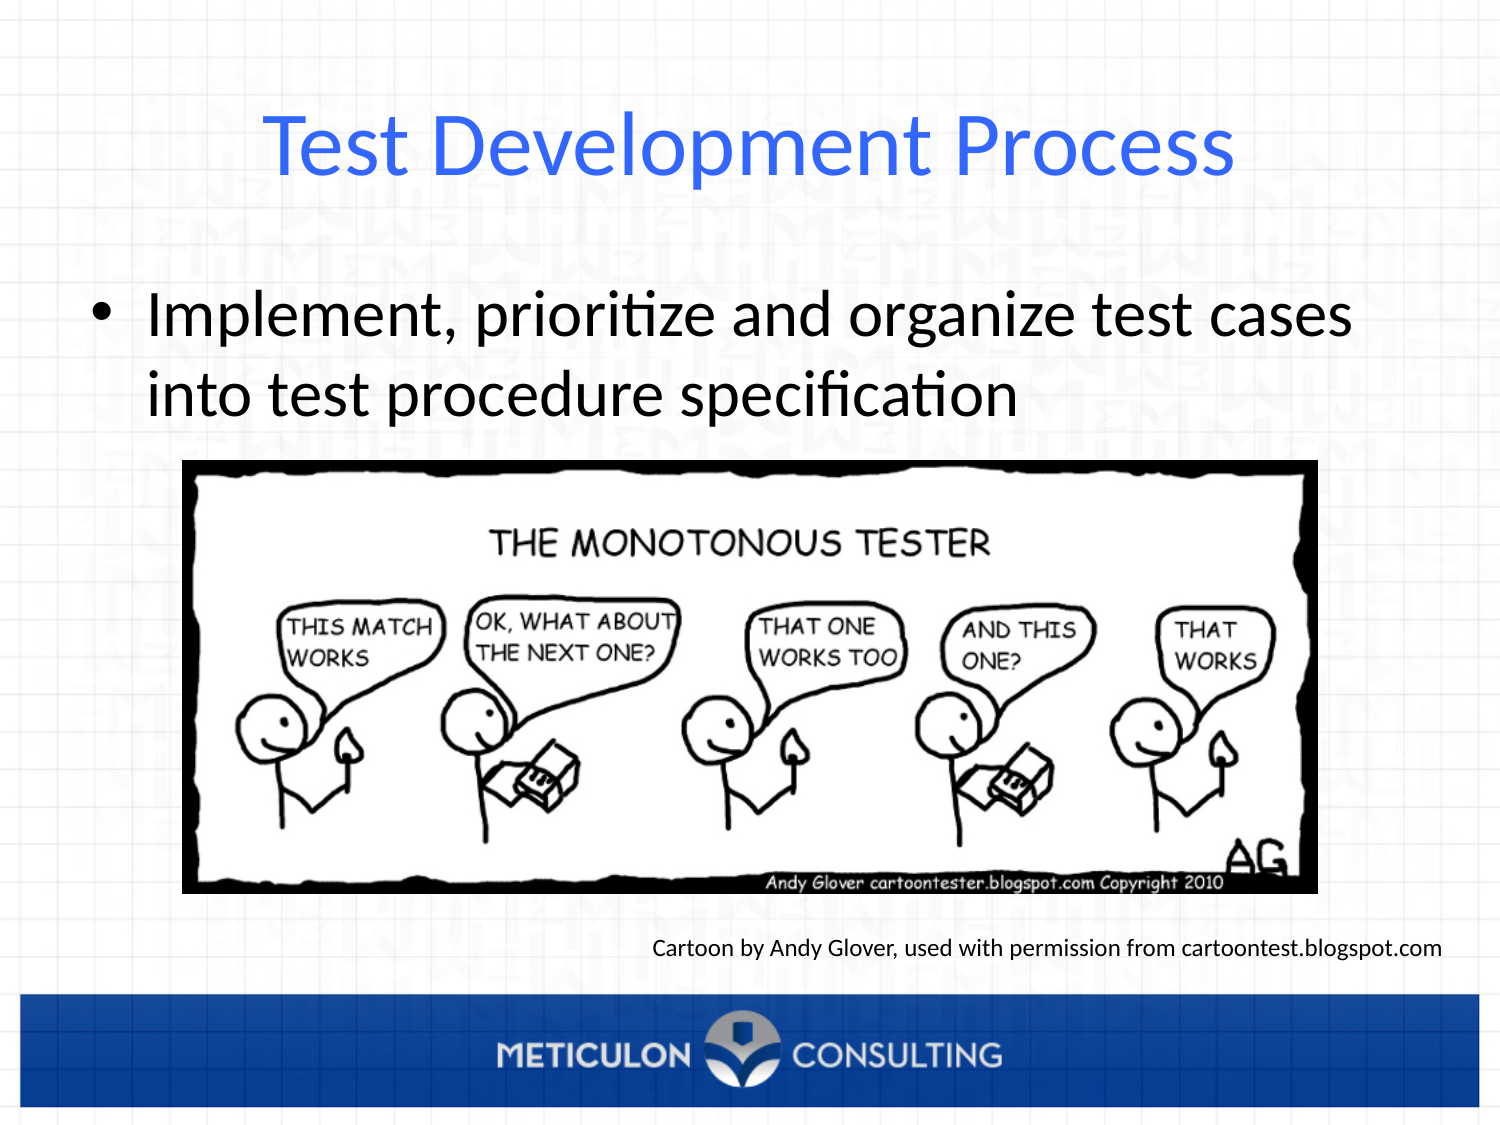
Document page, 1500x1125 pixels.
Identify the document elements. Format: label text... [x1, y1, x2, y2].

title Test Development Process [75, 45, 1425, 233]
text_box Cartoon by Andy Glover, used with permission from cartoontest.blogspot.com [637, 923, 1465, 969]
list Implement, prioritize and organize test cases into test procedure specification [75, 262, 1425, 1005]
picture [0, 0, 1500, 1125]
